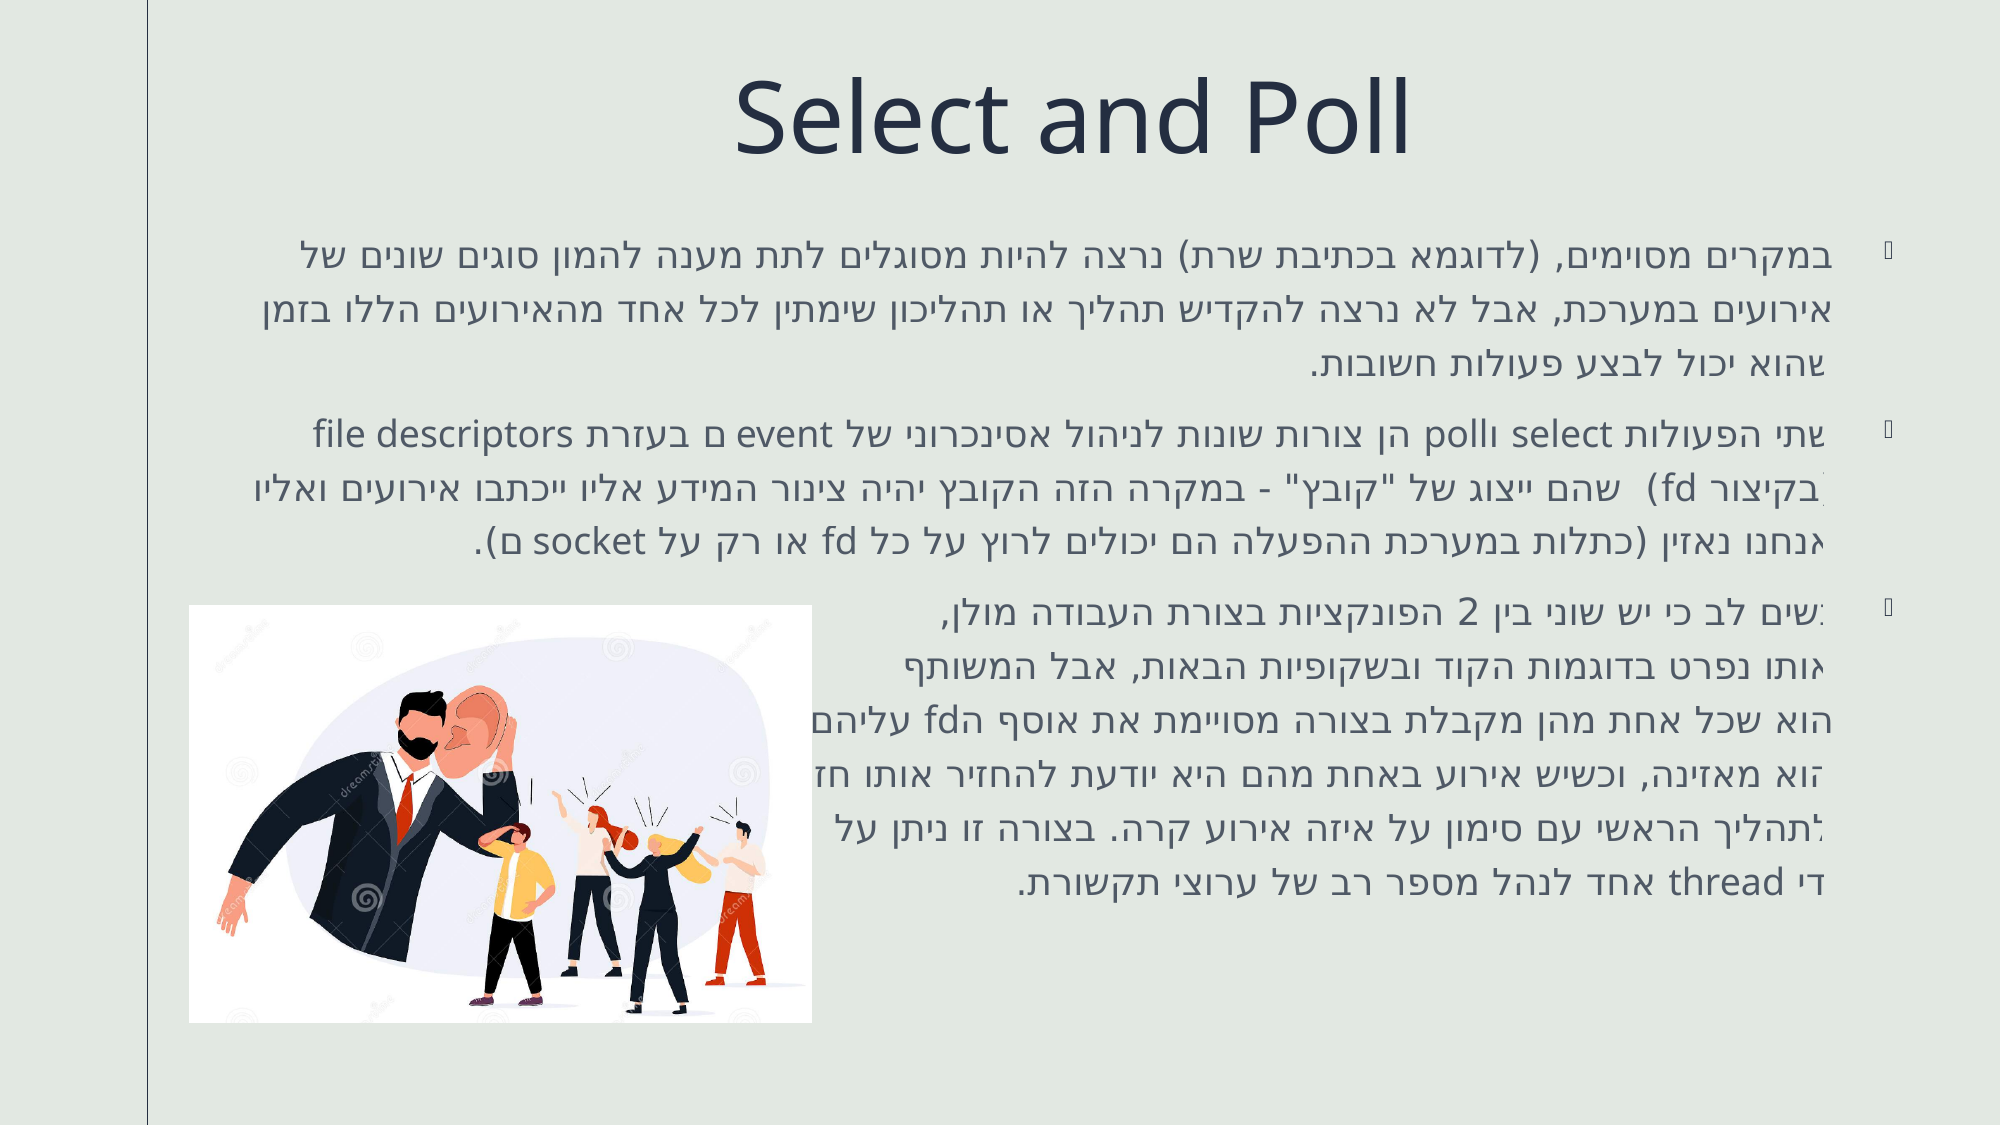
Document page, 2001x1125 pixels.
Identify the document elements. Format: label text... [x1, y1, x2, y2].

picture [189, 605, 812, 1023]
list במקרים מסוימים, (לדוגמא בכתיבת שרת) נרצה להיות מסוגלים לתת מענה להמון סוגים שונים של אירועים במערכת, אבל לא נרצה להקדיש תהליך או תהליכון שימתין לכל אחד מהאירועים הללו בזמן שהוא יכול לבצע פעולות חשובות. שתי הפעולות select וpoll הן צורות שונות לניהול אסינכרוני של eventים בעזרת file descriptors (בקיצור fd) שהם ייצוג של "קובץ" - במקרה הזה הקובץ יהיה צינור המידע אליו ייכתבו אירועים ואליו אנחנו נאזין (כתלות במערכת ההפעלה הם יכולים לרוץ על כל fd או רק על socketים). נשים לב כי יש שוני בין 2 הפונקציות בצורת העבודה מולן, אותו נפרט בדוגמות הקוד ובשקופיות הבאות, אבל המשותף הוא שכל אחת מהן מקבלת בצורה מסויימת את אוסף הfd עליהם הוא מאזינה, וכשיש אירוע באחת מהם היא יודעת להחזיר אותו חזרה לתהליך הראשי עם סימון על איזה אירוע קרה. בצורה זו ניתן על ידי thread אחד לנהל מספר רב של ערוצי תקשורת. [245, 221, 1953, 937]
title Select and Poll [220, 53, 1928, 262]
